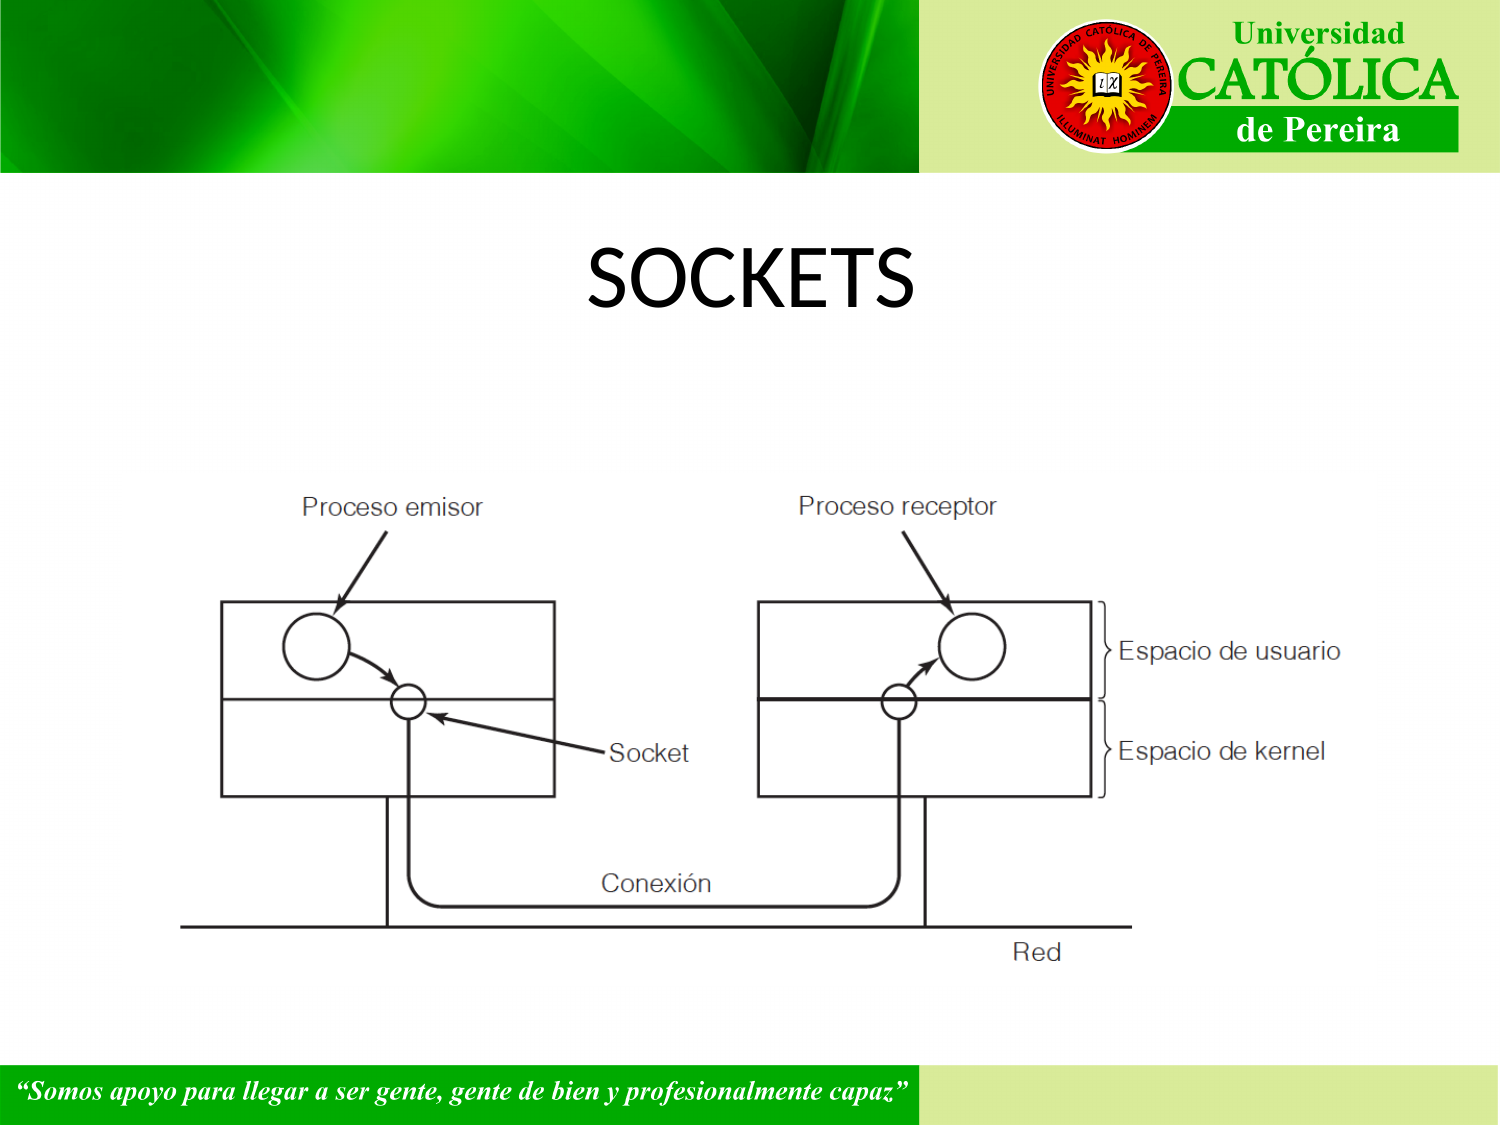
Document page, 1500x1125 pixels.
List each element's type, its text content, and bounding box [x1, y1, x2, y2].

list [122, 472, 1378, 986]
title SOCKETS [76, 208, 1427, 396]
picture [0, 0, 1500, 1125]
